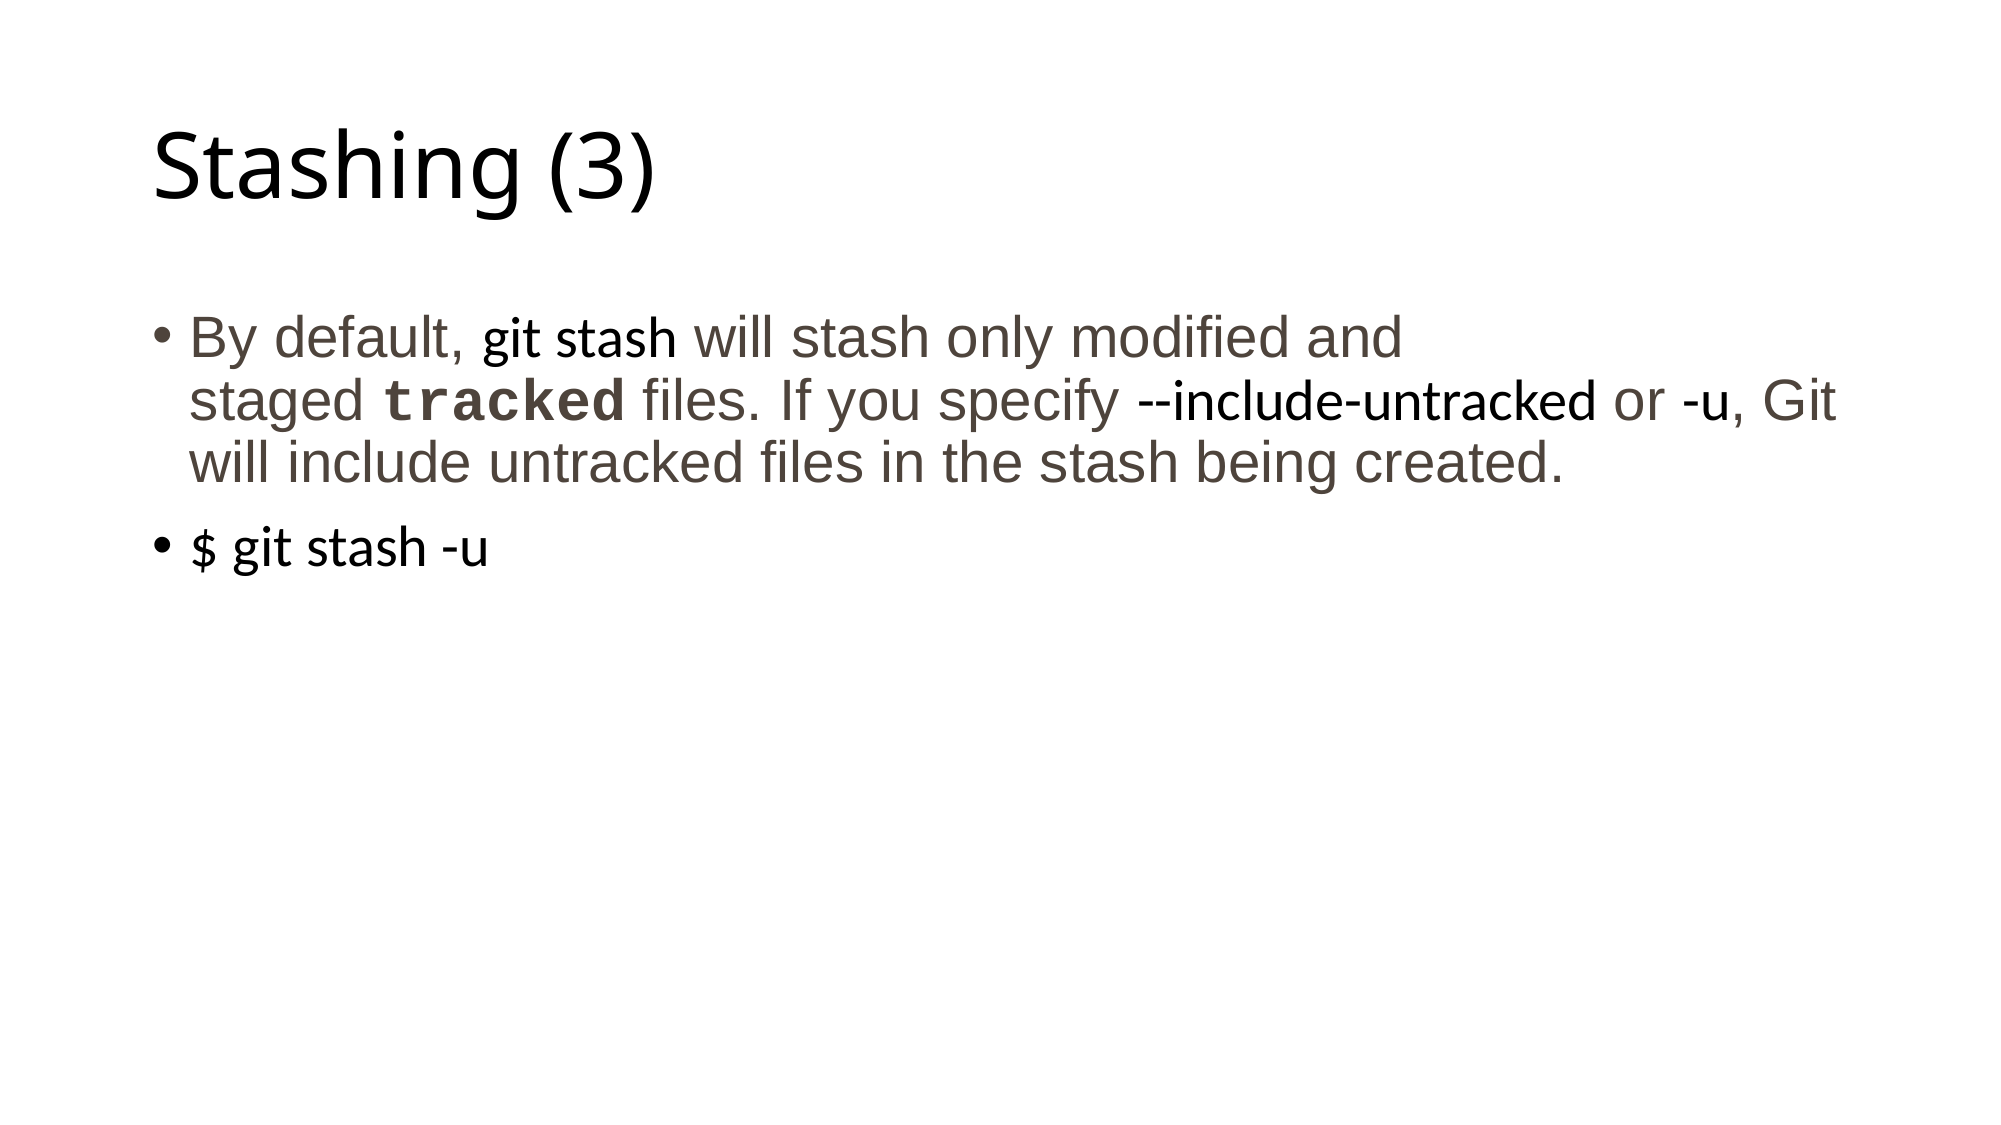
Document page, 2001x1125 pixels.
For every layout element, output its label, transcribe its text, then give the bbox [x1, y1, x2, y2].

list By default, git stash will stash only modified and staged tracked files. If you specify --include-untracked or -u, Git will include untracked files in the stash being created. $ git stash -u [137, 299, 1863, 1014]
title Stashing (3) [137, 59, 1863, 278]
